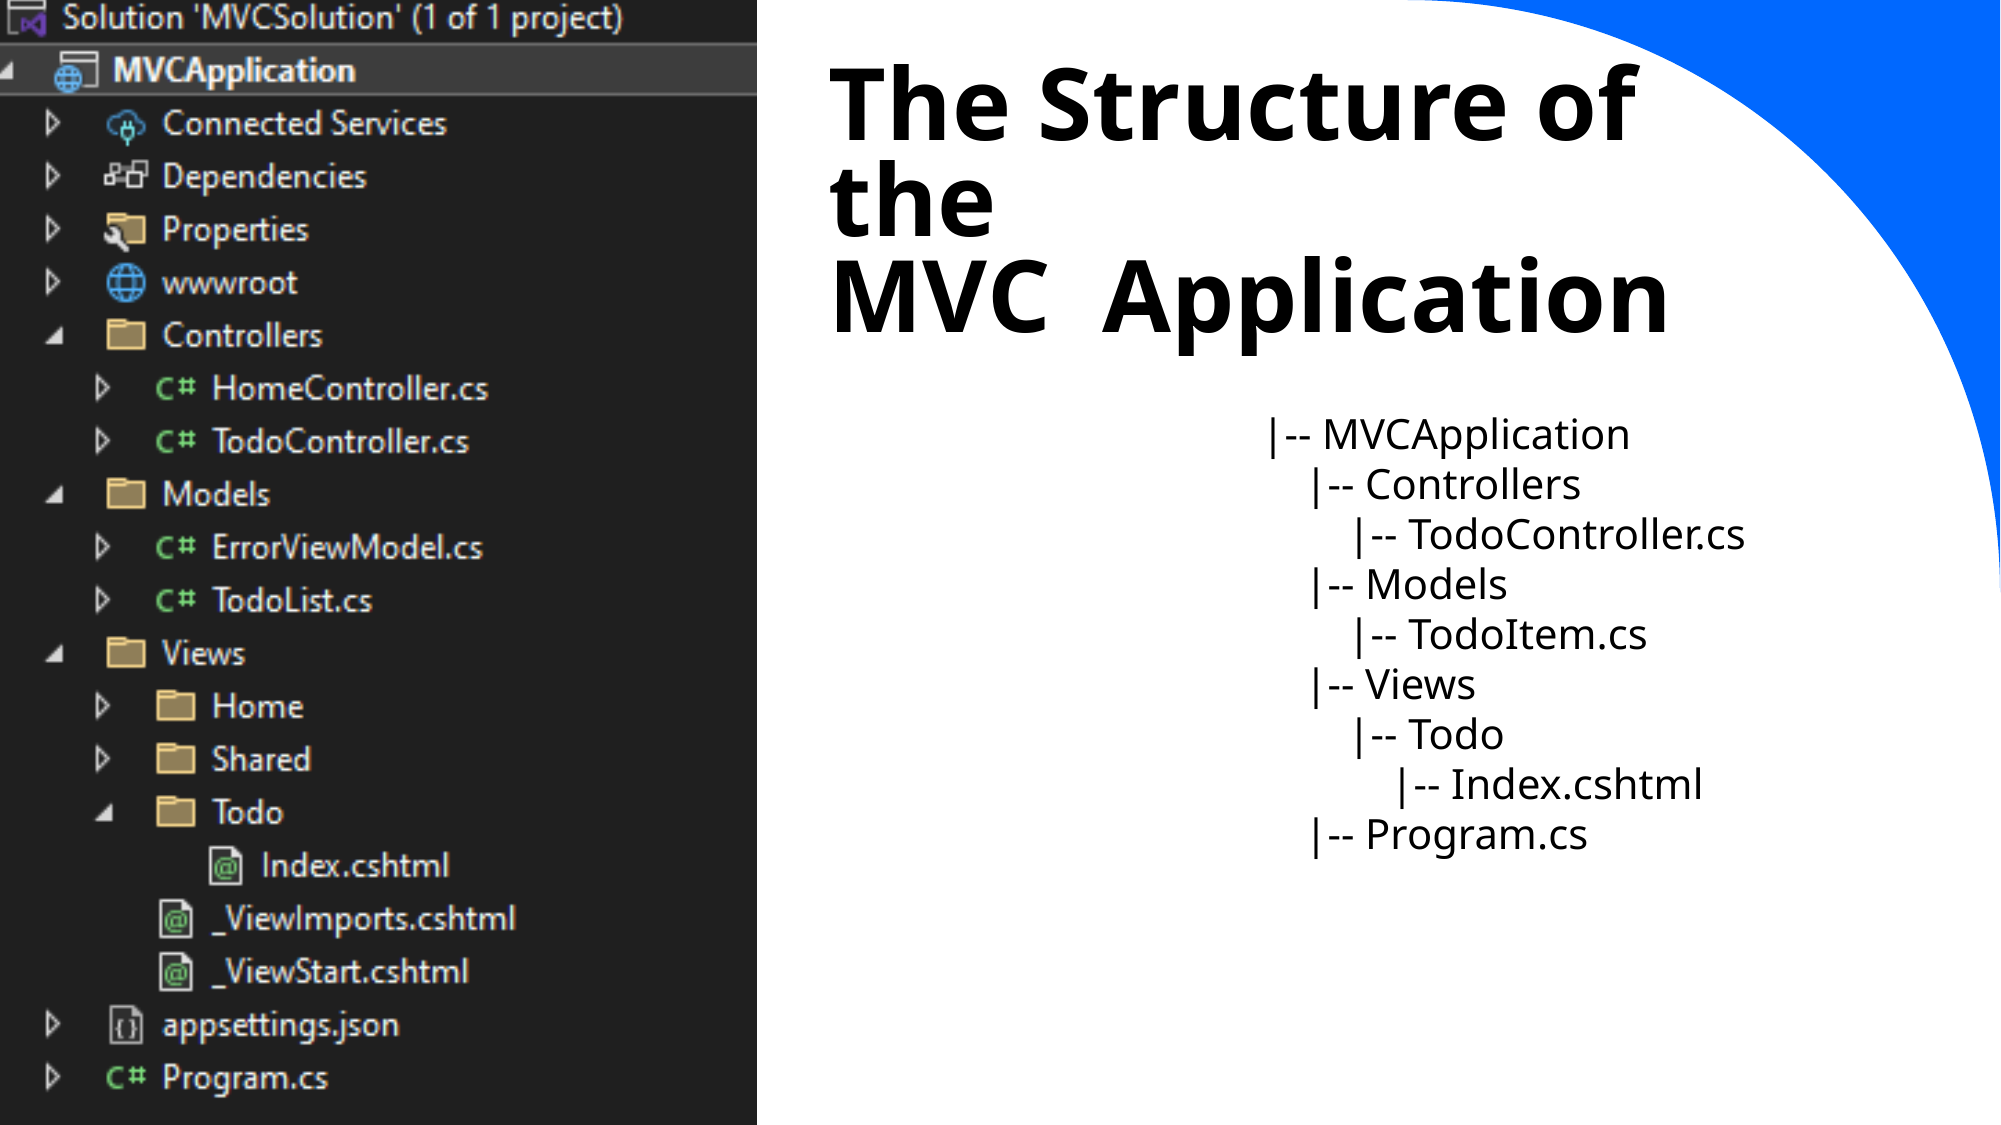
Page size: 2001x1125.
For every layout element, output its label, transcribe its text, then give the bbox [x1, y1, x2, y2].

title The Structure of the MVC Application [813, 44, 1789, 360]
text_box |-- MVCApplication |-- Controllers |-- TodoController.cs |-- Models |-- TodoItem.cs |-- Views |-- Todo |-- Index.cshtml |-- Program.cs [1246, 399, 1763, 966]
picture [0, 0, 757, 1125]
